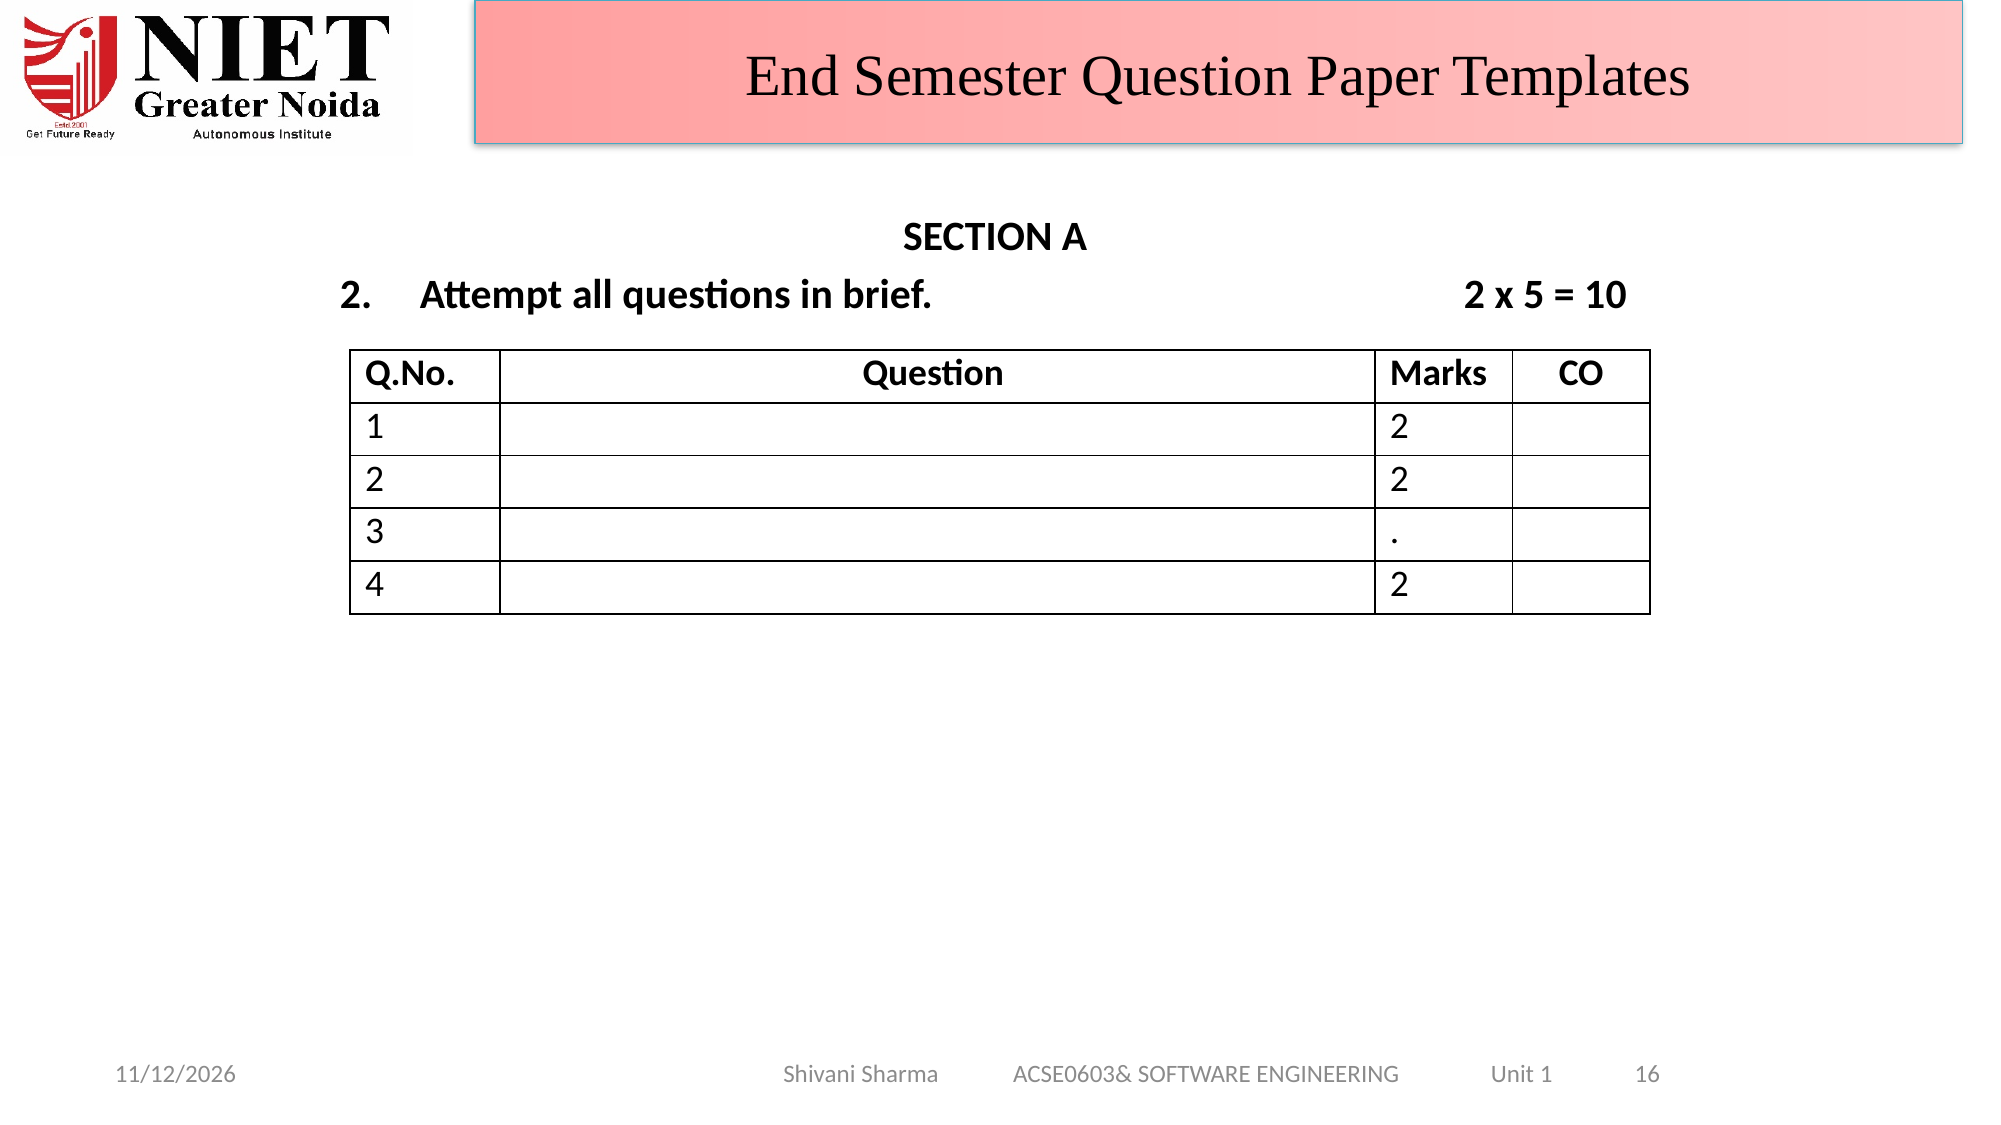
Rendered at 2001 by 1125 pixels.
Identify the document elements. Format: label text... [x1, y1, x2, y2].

table_cell 3 [351, 509, 499, 560]
table_cell [501, 509, 1374, 560]
table_header CO [1513, 351, 1649, 402]
table_cell [501, 404, 1374, 455]
table_header Question [501, 351, 1374, 402]
table_cell 2 [1376, 404, 1512, 455]
table_cell [1513, 404, 1649, 455]
table_cell 4 [351, 562, 499, 613]
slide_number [99, 1042, 554, 1103]
table_cell [1513, 562, 1649, 613]
table_cell . [1376, 509, 1512, 560]
text_box End Semester Question Paper Templates [474, 0, 1963, 144]
table_cell 2 [351, 456, 499, 507]
table_header Marks [1376, 351, 1512, 402]
table_cell [501, 456, 1374, 507]
table_cell [501, 562, 1374, 613]
table_cell 1 [351, 404, 499, 455]
picture [0, 0, 413, 156]
table_header Q.No. [351, 351, 499, 402]
list SECTION A 2. Attempt all questions in brief. 2 x 5 = 10 [324, 201, 1675, 981]
table_cell 2 [1376, 562, 1512, 613]
table_cell [1513, 456, 1649, 507]
table_cell 2 [1376, 456, 1512, 507]
table_cell [1513, 509, 1649, 560]
slide_number 16 [554, 1042, 1675, 1103]
